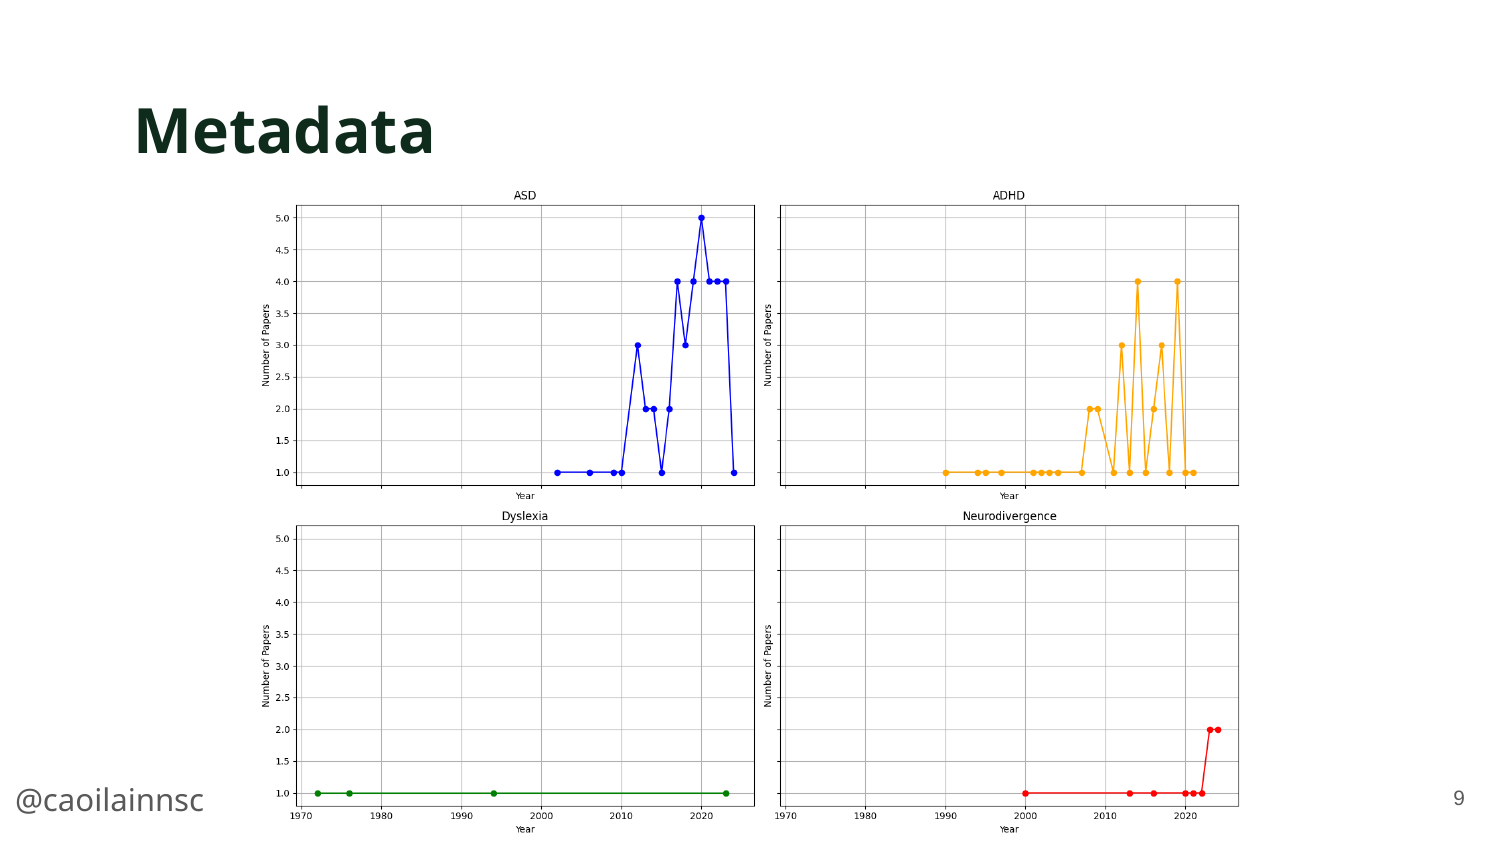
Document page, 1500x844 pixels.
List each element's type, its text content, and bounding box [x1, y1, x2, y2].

text_box @caoilainnsc [0, 764, 246, 844]
slide_number ‹#› [1389, 764, 1480, 830]
text_box Metadata [118, 76, 1382, 181]
picture [252, 179, 1248, 844]
